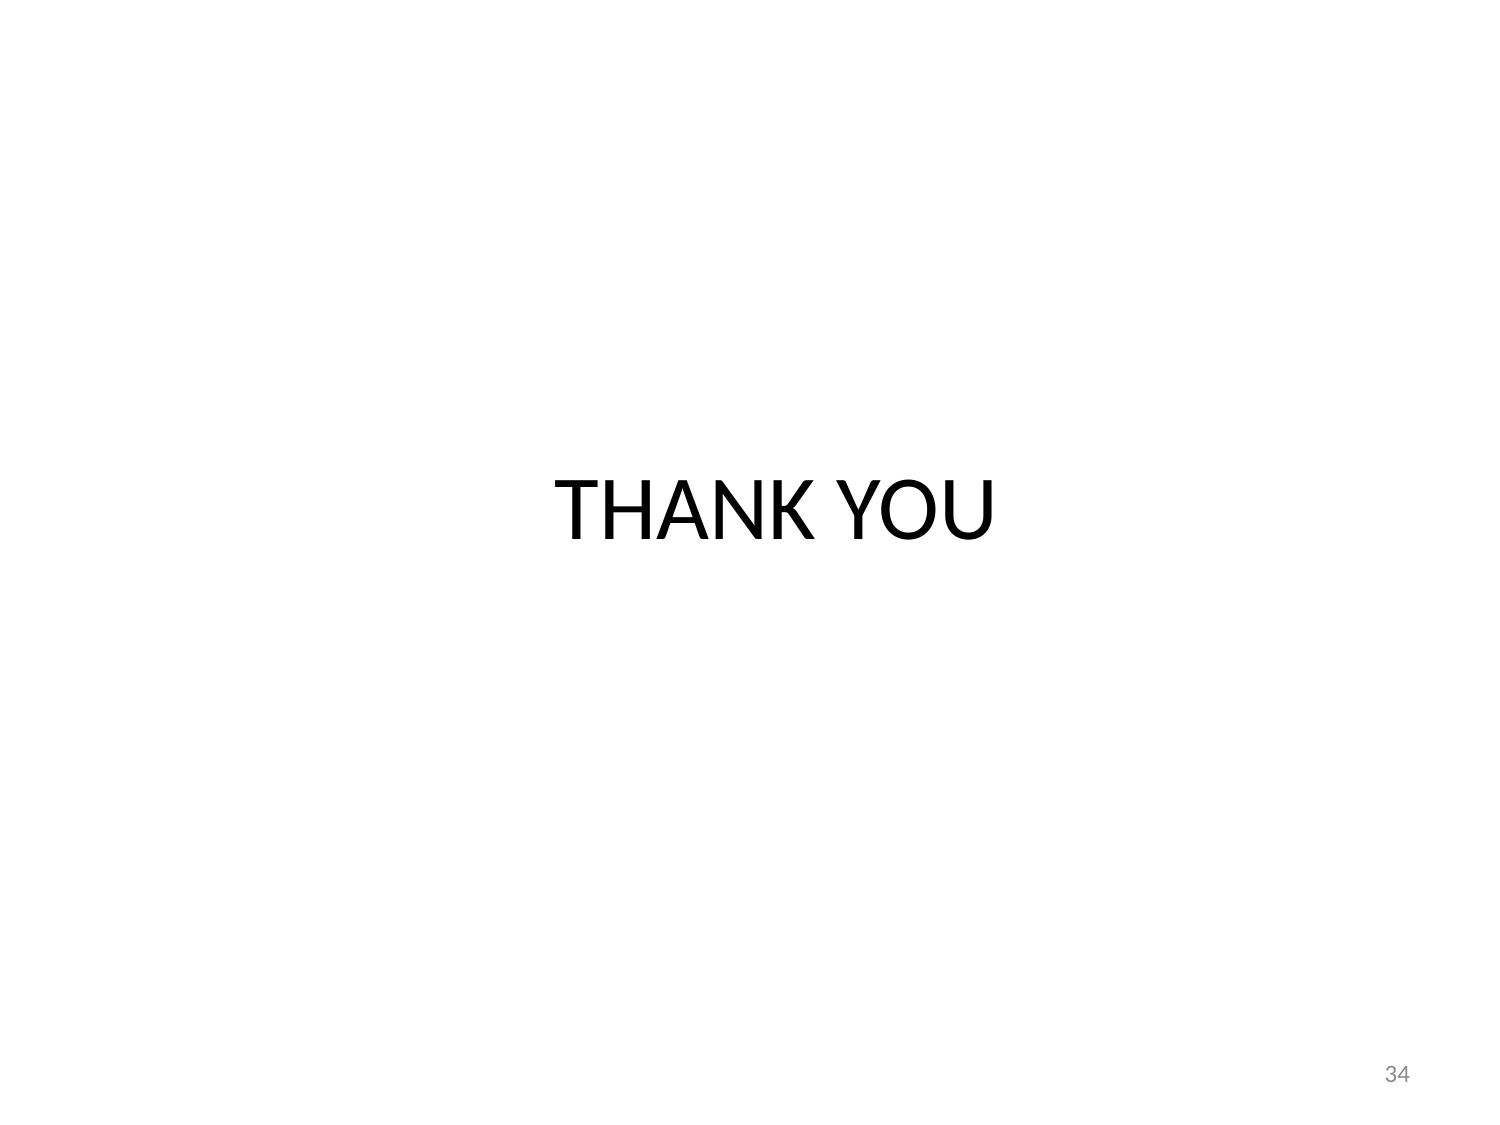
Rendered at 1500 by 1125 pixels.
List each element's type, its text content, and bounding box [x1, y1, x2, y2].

slide_number 34 [1074, 1042, 1425, 1103]
title THANK YOU [112, 408, 1463, 597]
